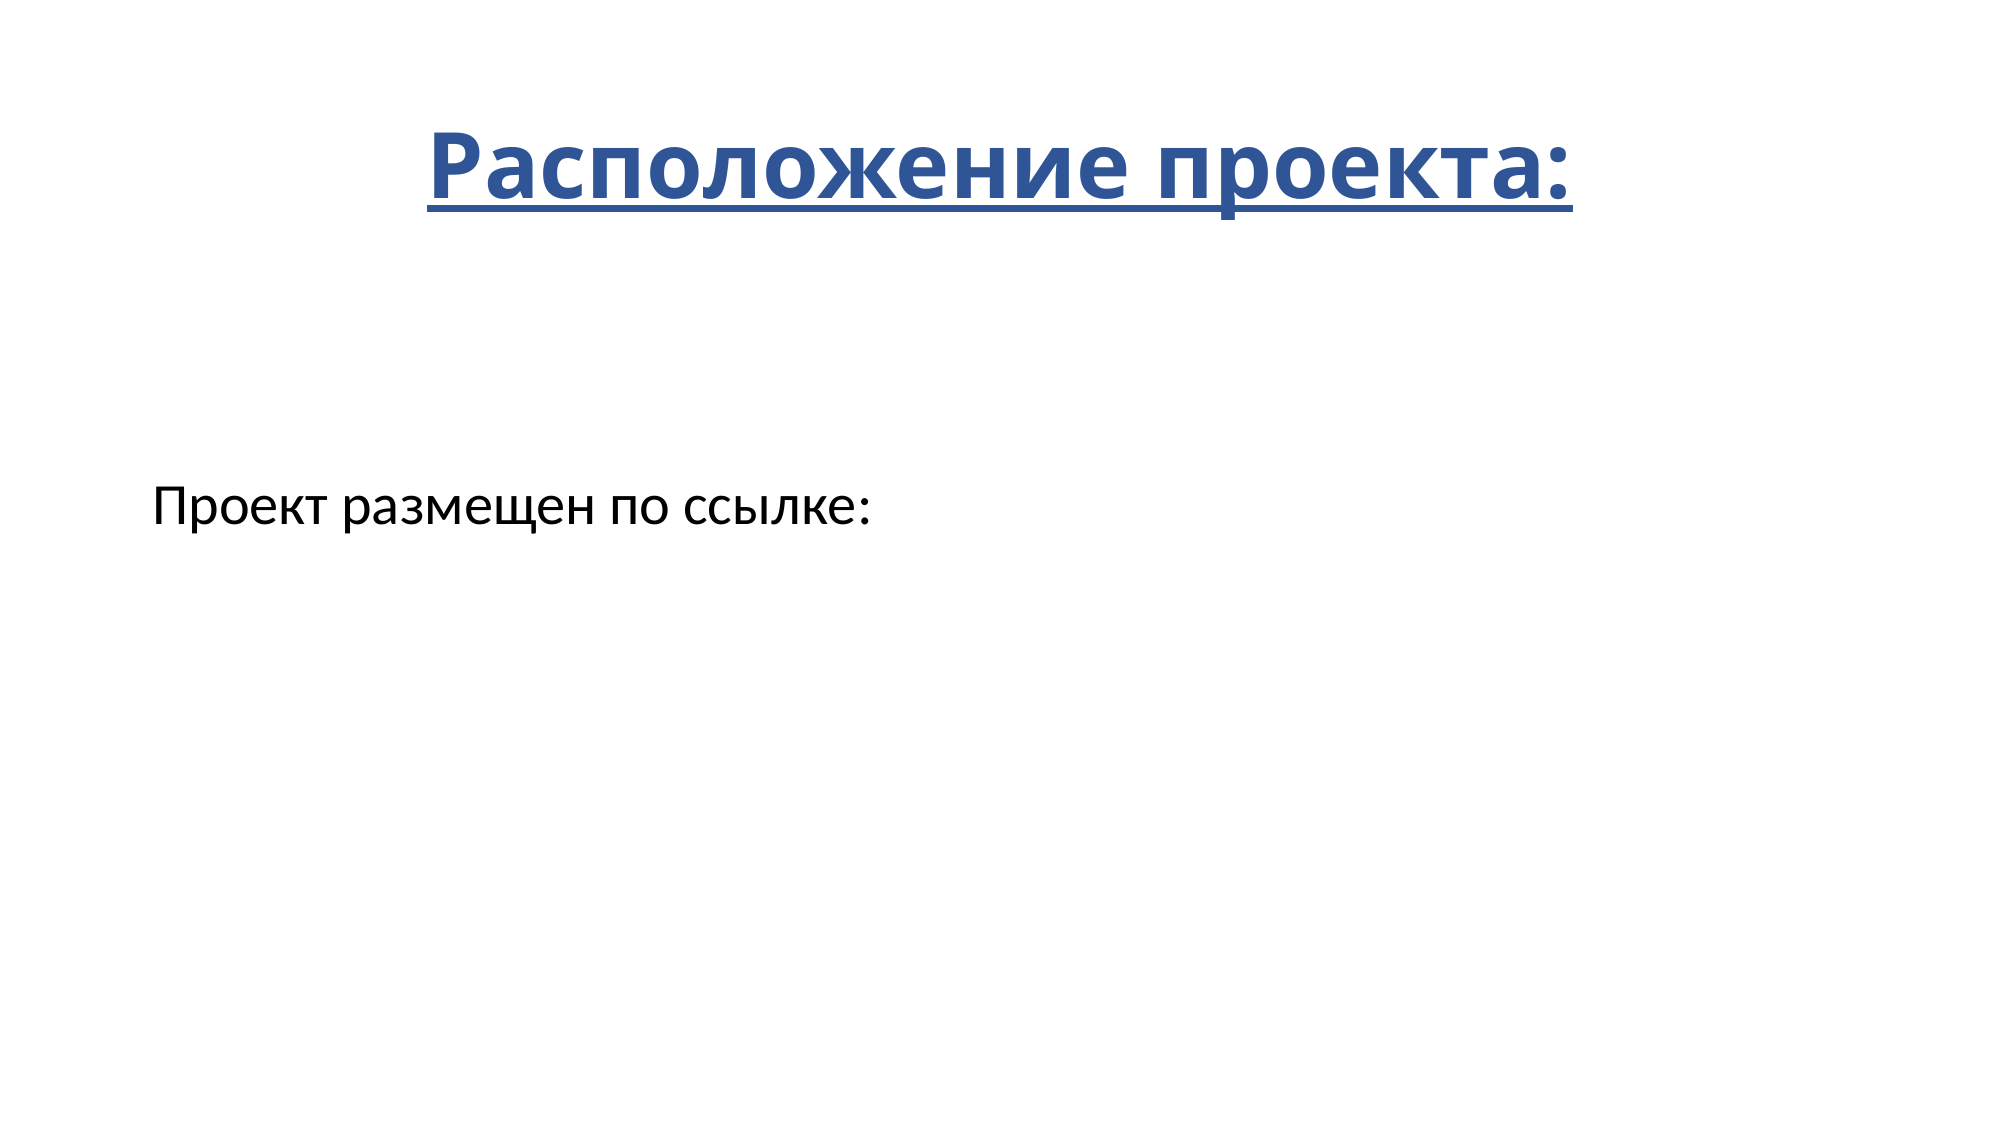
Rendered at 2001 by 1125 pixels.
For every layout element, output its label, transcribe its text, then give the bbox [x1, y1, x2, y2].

title Расположение проекта: [137, 59, 1863, 278]
list Проект размещен по ссылке: [137, 299, 1863, 1014]
